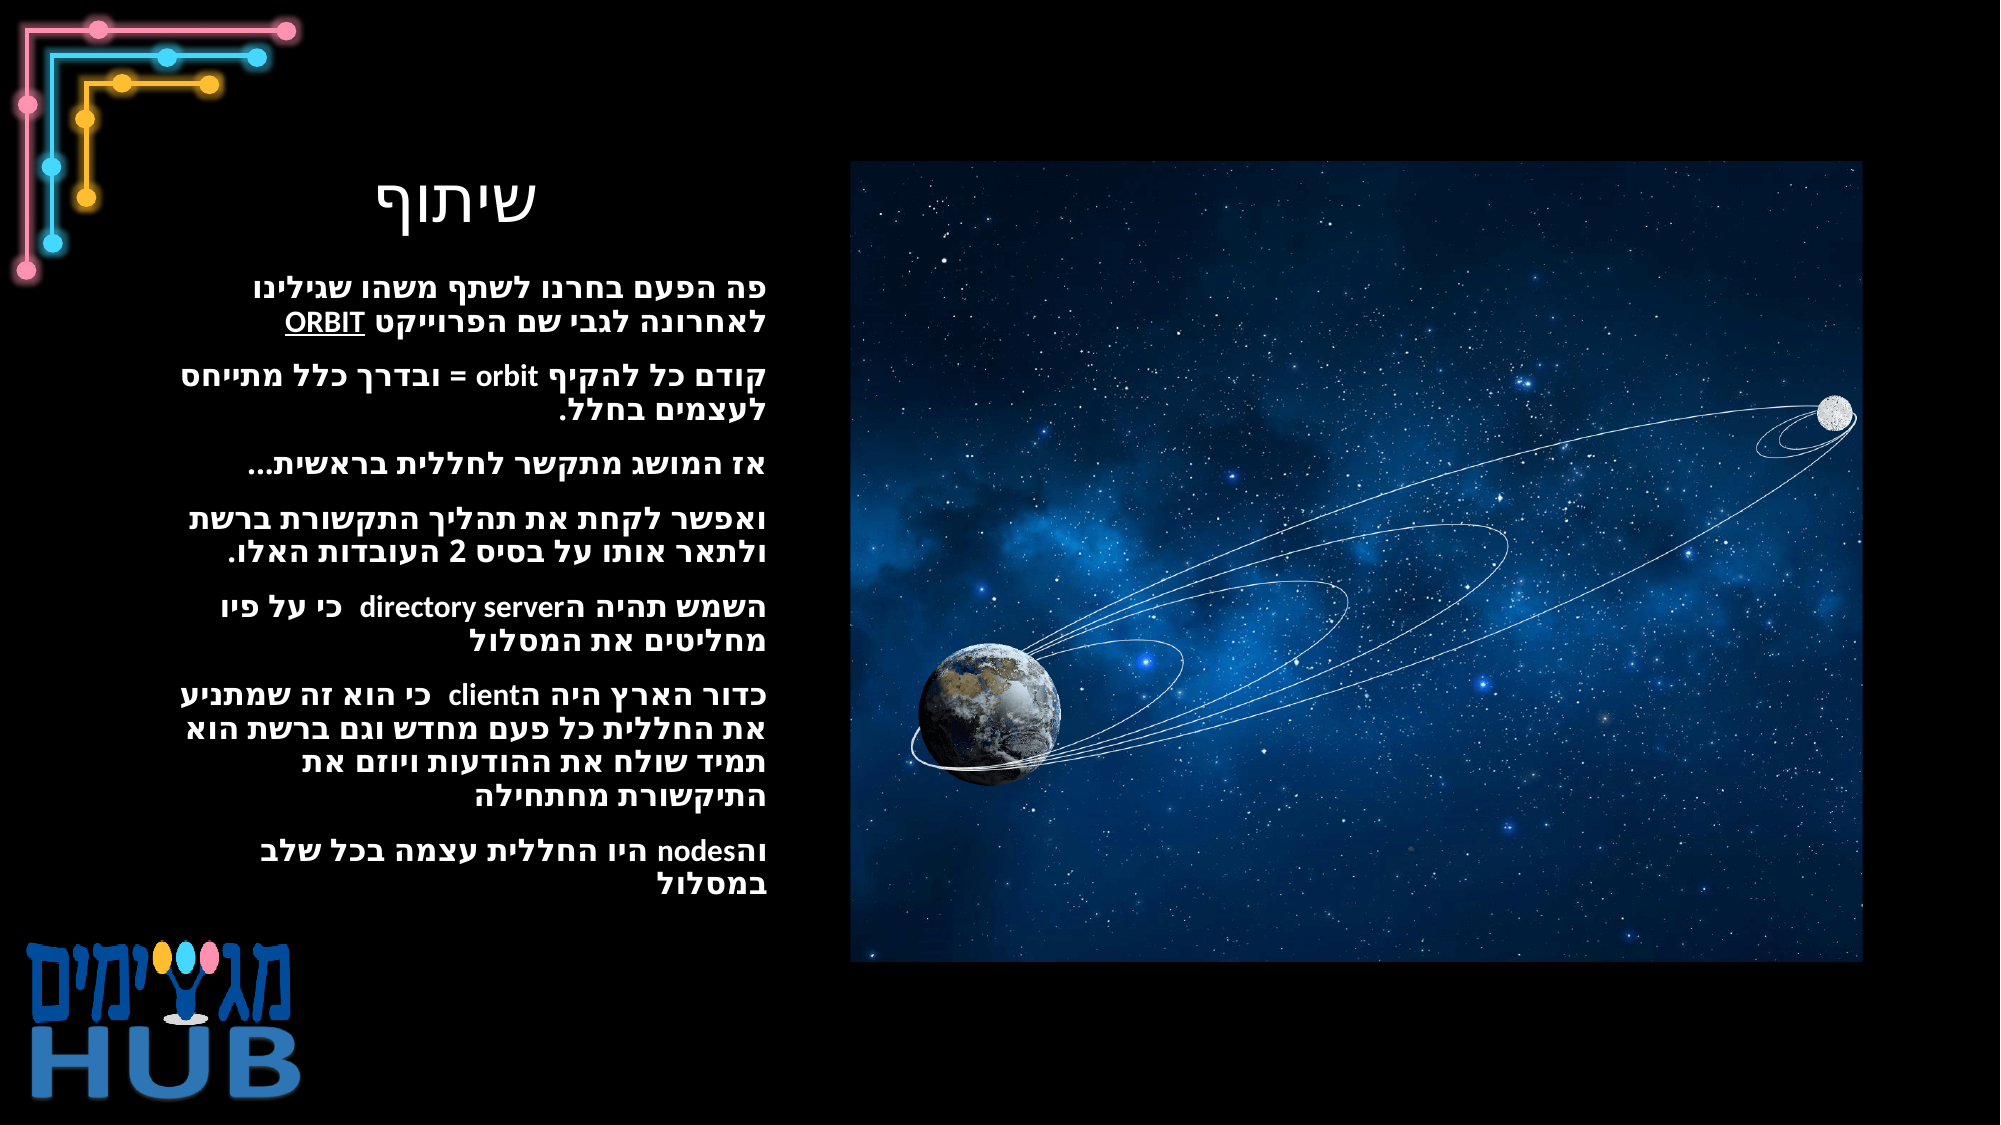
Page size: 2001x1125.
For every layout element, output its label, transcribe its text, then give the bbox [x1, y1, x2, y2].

title שיתוף [356, 75, 564, 245]
picture [850, 161, 1863, 962]
list פה הפעם בחרנו לשתף משהו שגילינו לאחרונה לגבי שם הפרוייקט ORBIT קודם כל להקיף orbit = ובדרך כלל מתייחס לעצמים בחלל. אז המושג מתקשר לחללית בראשית... ואפשר לקחת את תהליך התקשורת ברשת ולתאר אותו על בסיס 2 העובדות האלו. השמש תהיה הdirectory server כי על פיו מחליטים את המסלול כדור הארץ היה הclient כי הוא זה שמתניע את החללית כל פעם מחדש וגם ברשת הוא תמיד שולח את ההודעות ויוזם את התיקשורת מחתחילה והnodes היו החללית עצמה בכל שלב במסלול [137, 263, 783, 963]
picture [16, 934, 315, 1107]
